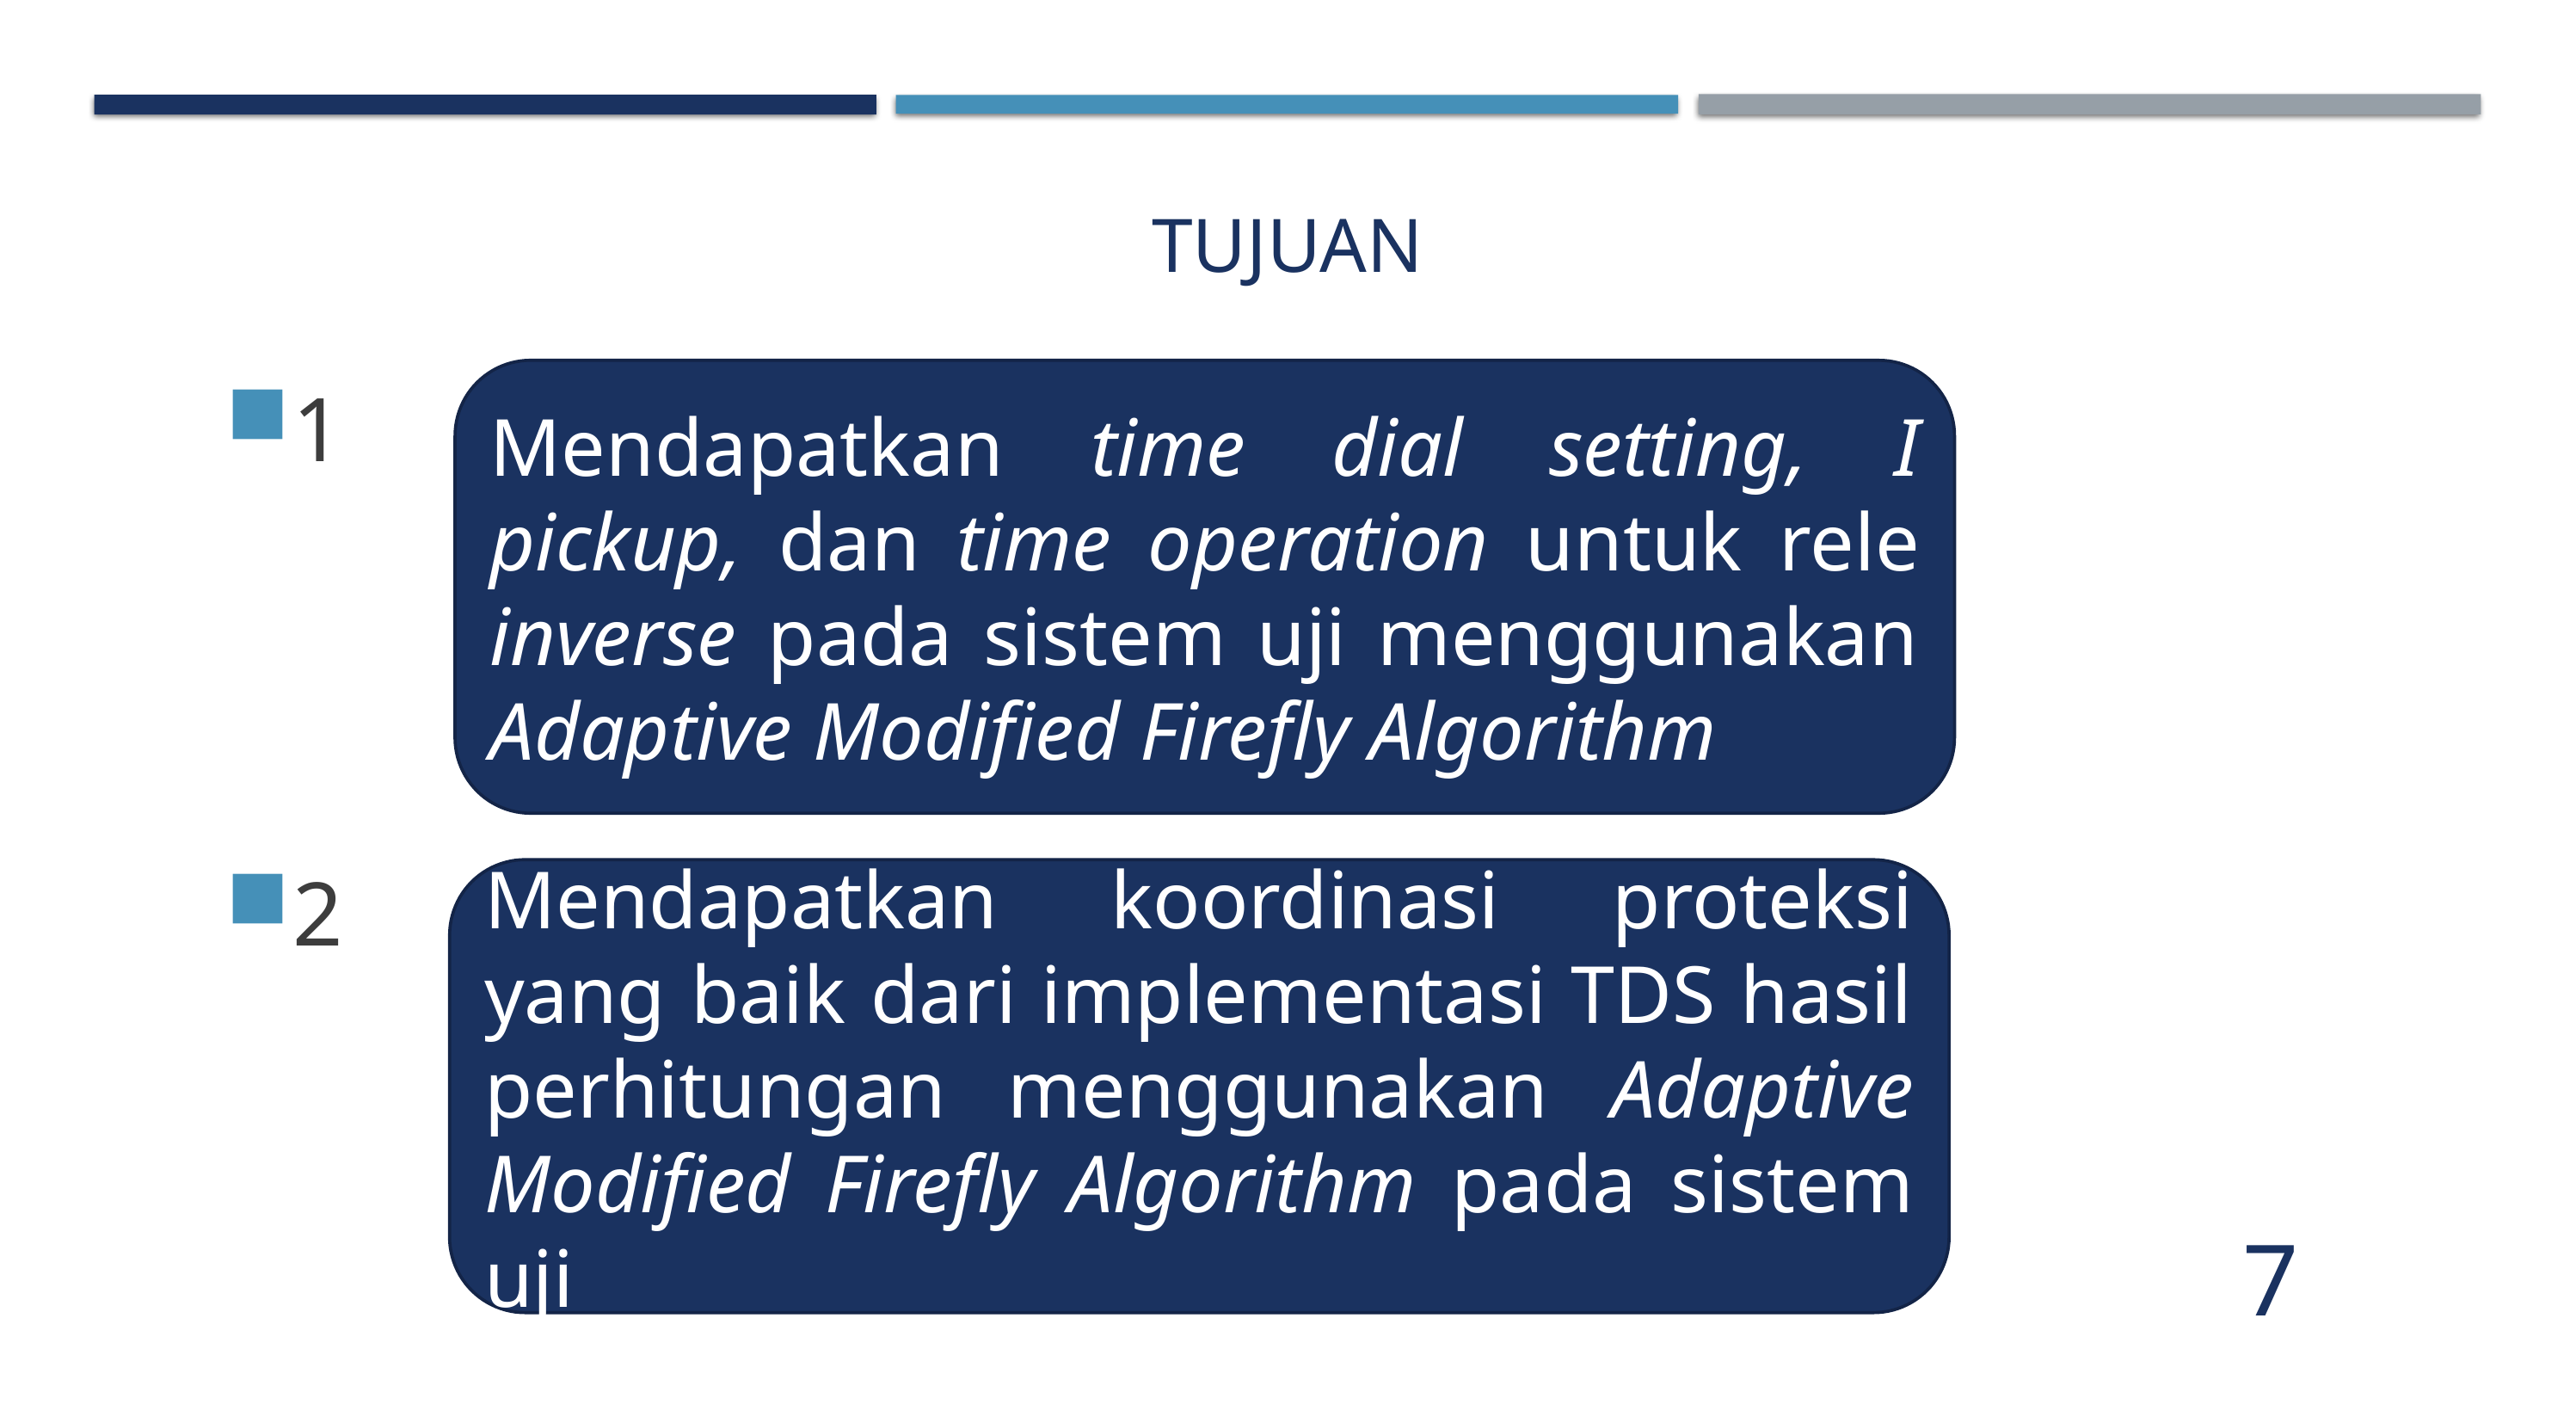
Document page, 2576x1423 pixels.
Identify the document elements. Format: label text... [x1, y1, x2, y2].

list 1 2 [210, 360, 1940, 1359]
text_box 7 [2229, 1210, 2445, 1287]
title TUJUAN [438, 62, 2137, 300]
text_box Mendapatkan koordinasi proteksi yang baik dari implementasi TDS hasil perhitungan menggunakan Adaptive Modified Firefly Algorithm pada sistem uji [447, 858, 1951, 1315]
text_box Mendapatkan time dial setting, I pickup, dan time operation untuk rele inverse pada sistem uji menggunakan Adaptive Modified Firefly Algorithm [453, 358, 1957, 816]
